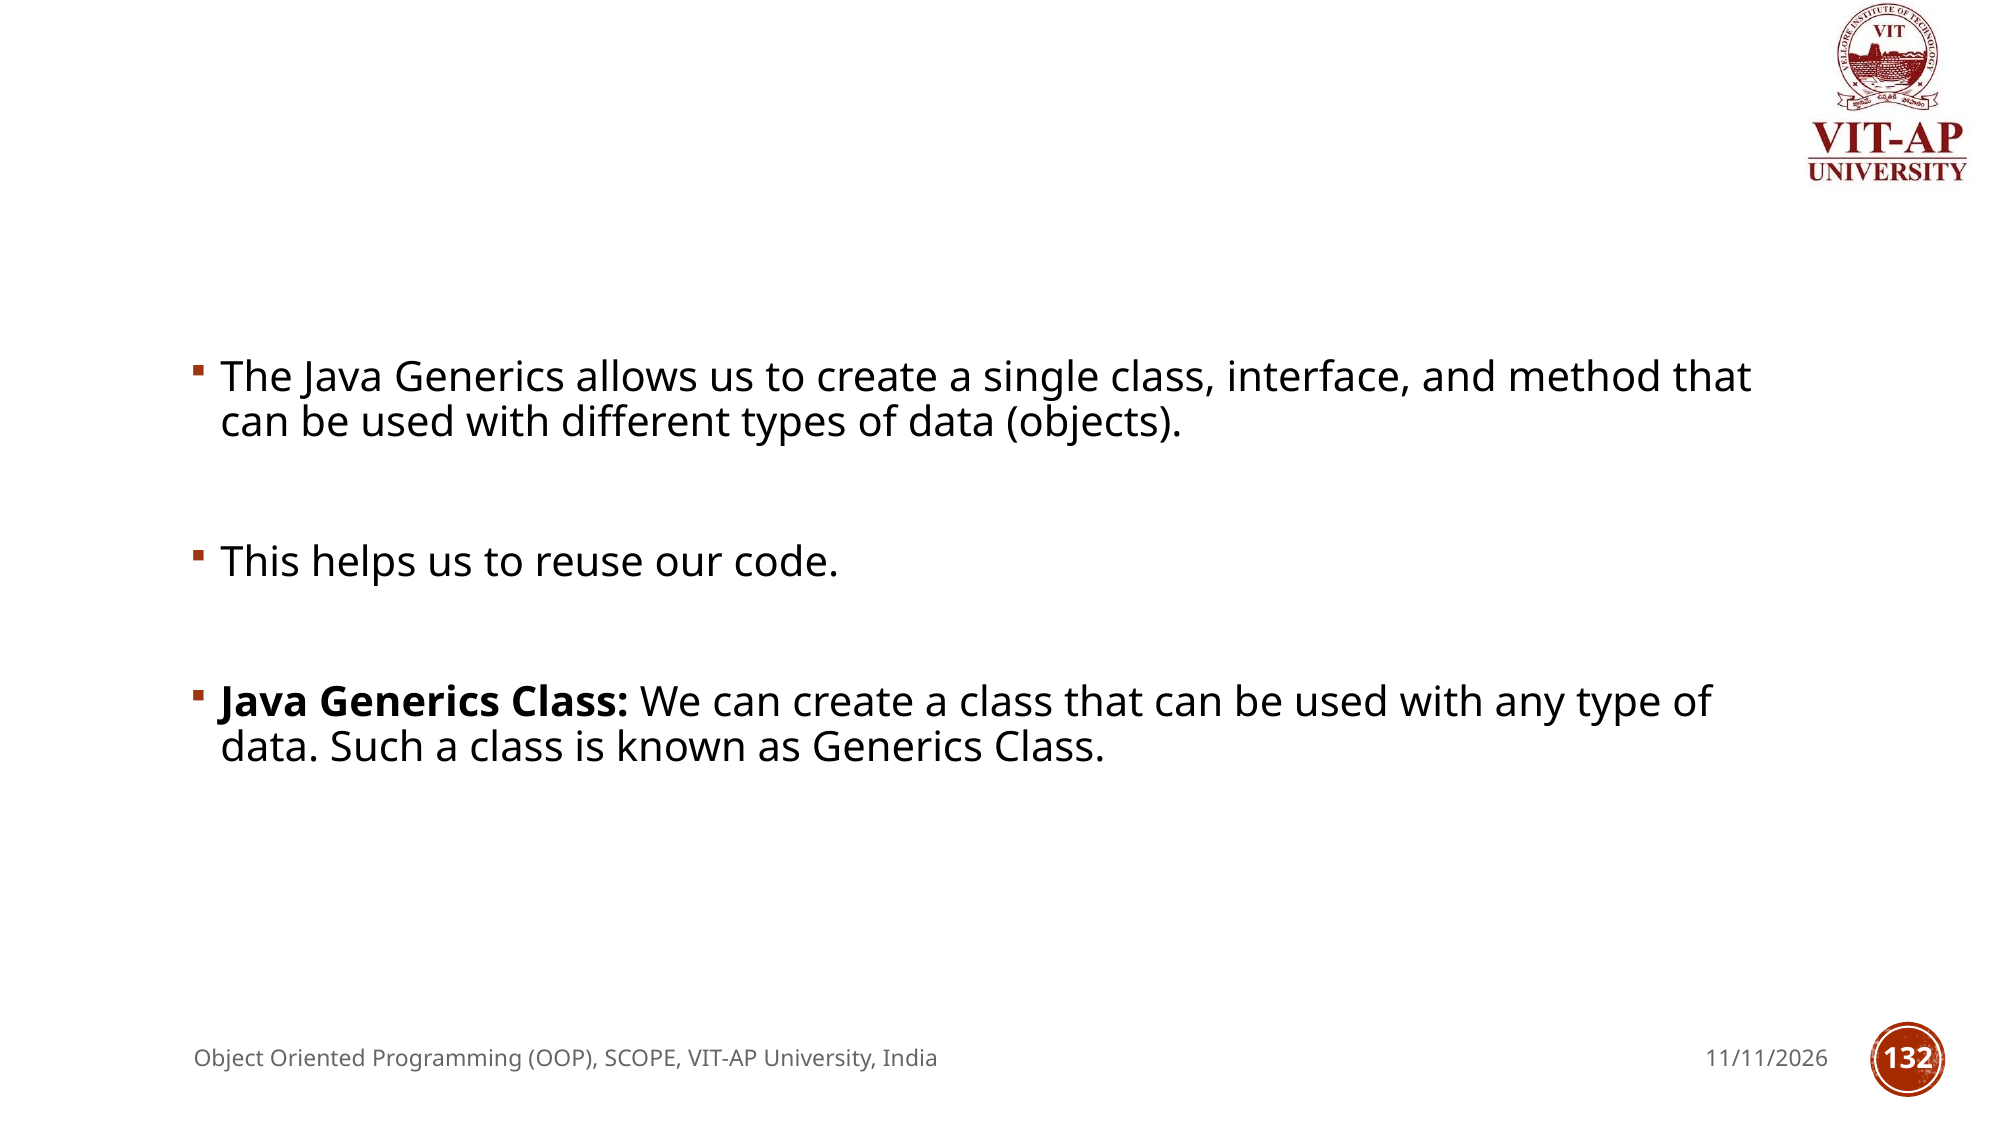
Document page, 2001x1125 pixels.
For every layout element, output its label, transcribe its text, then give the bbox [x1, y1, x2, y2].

list The Java Generics allows us to create a single class, interface, and method that can be used with different types of data (objects). This helps us to reuse our code. Java Generics Class: We can create a class that can be used with any type of data. Such a class is known as Generics Class. [175, 348, 1826, 1013]
footer Object Oriented Programming (OOP), SCOPE, VIT-AP University, India [178, 1028, 1217, 1089]
slide_number 132 [1855, 1028, 1961, 1089]
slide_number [1306, 1028, 1844, 1089]
picture [1784, 0, 2000, 216]
